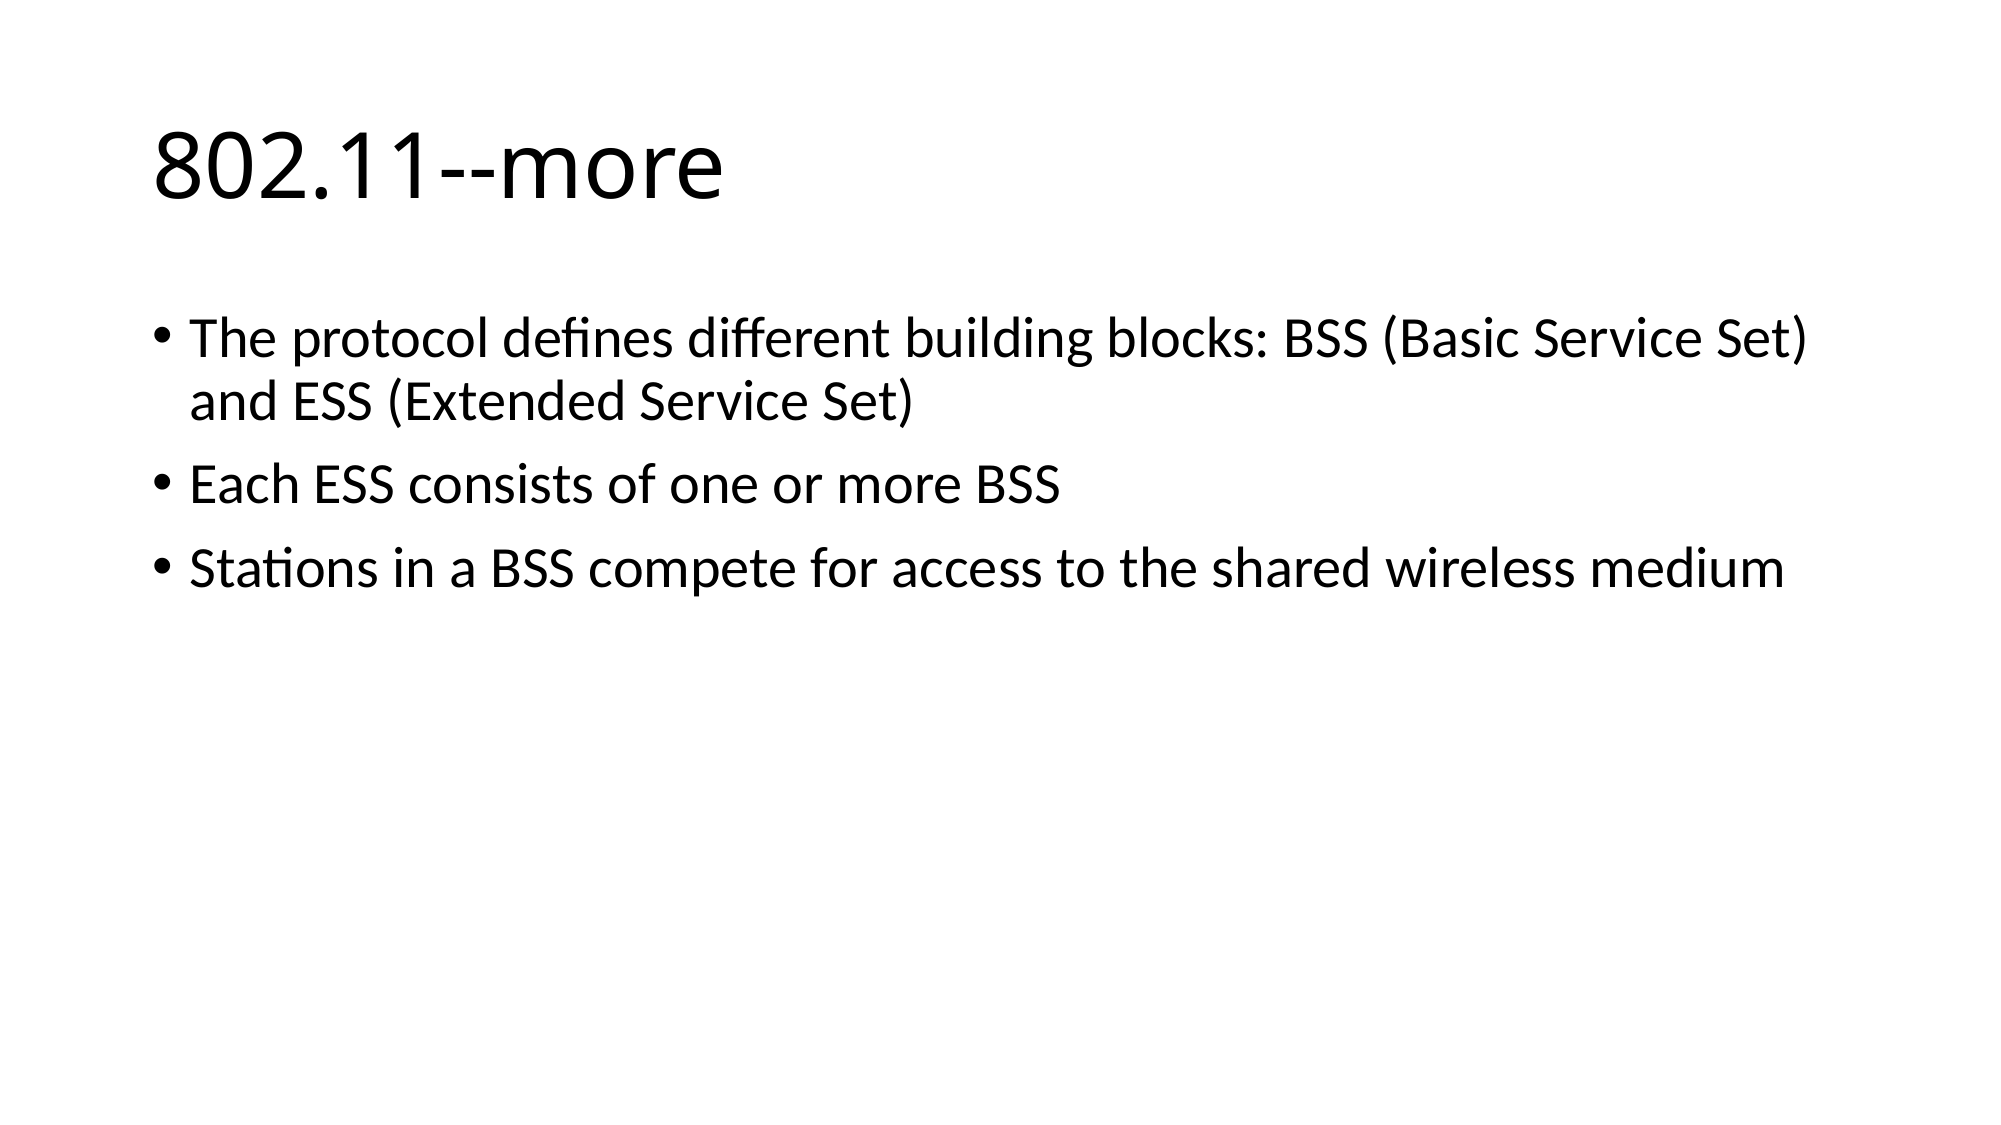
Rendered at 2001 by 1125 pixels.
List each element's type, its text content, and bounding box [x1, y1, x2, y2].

list The protocol defines different building blocks: BSS (Basic Service Set) and ESS (Extended Service Set) Each ESS consists of one or more BSS Stations in a BSS compete for access to the shared wireless medium [137, 299, 1863, 1014]
title 802.11--more [137, 59, 1863, 278]
